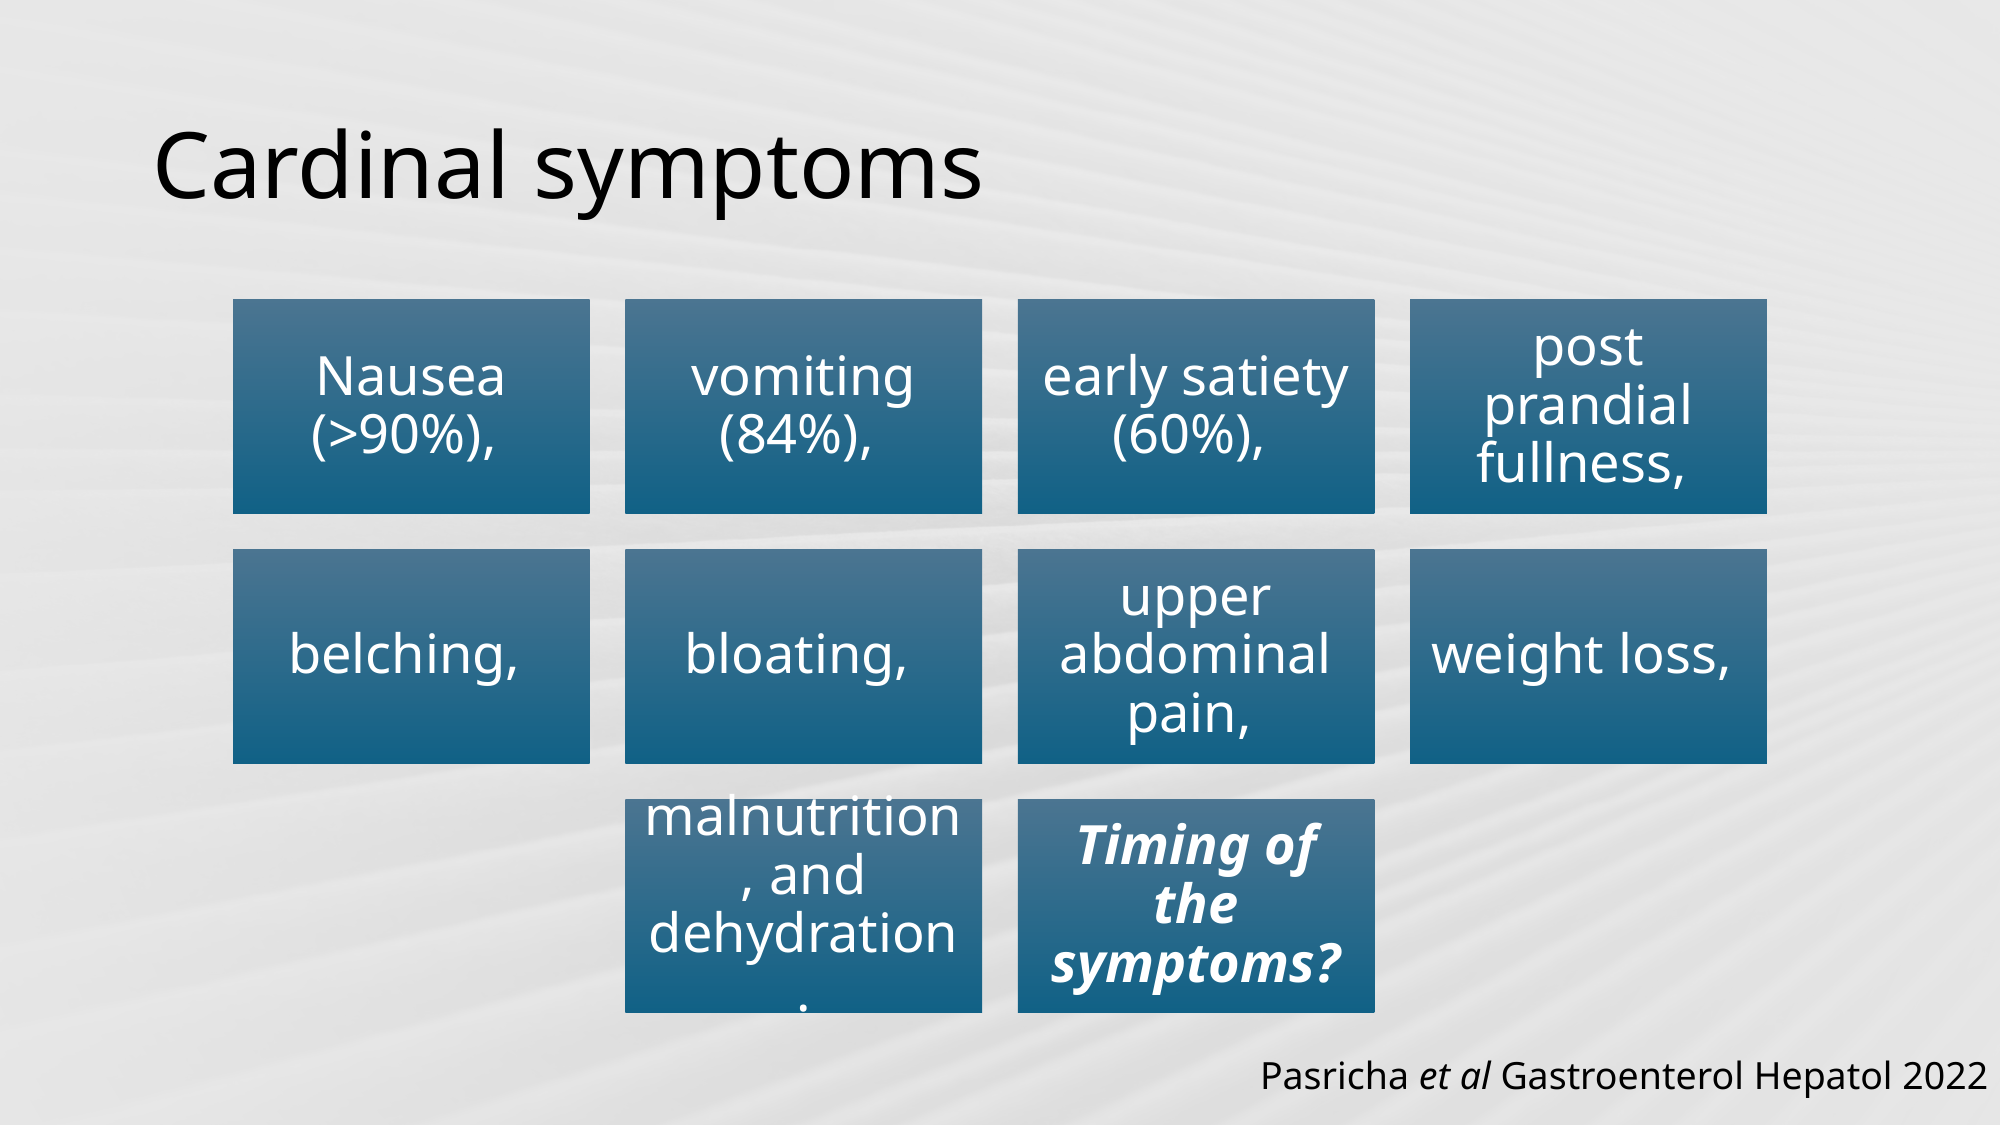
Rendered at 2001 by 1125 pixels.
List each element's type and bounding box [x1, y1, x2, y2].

picture [0, 0, 2000, 1125]
list [136, 298, 1863, 1014]
